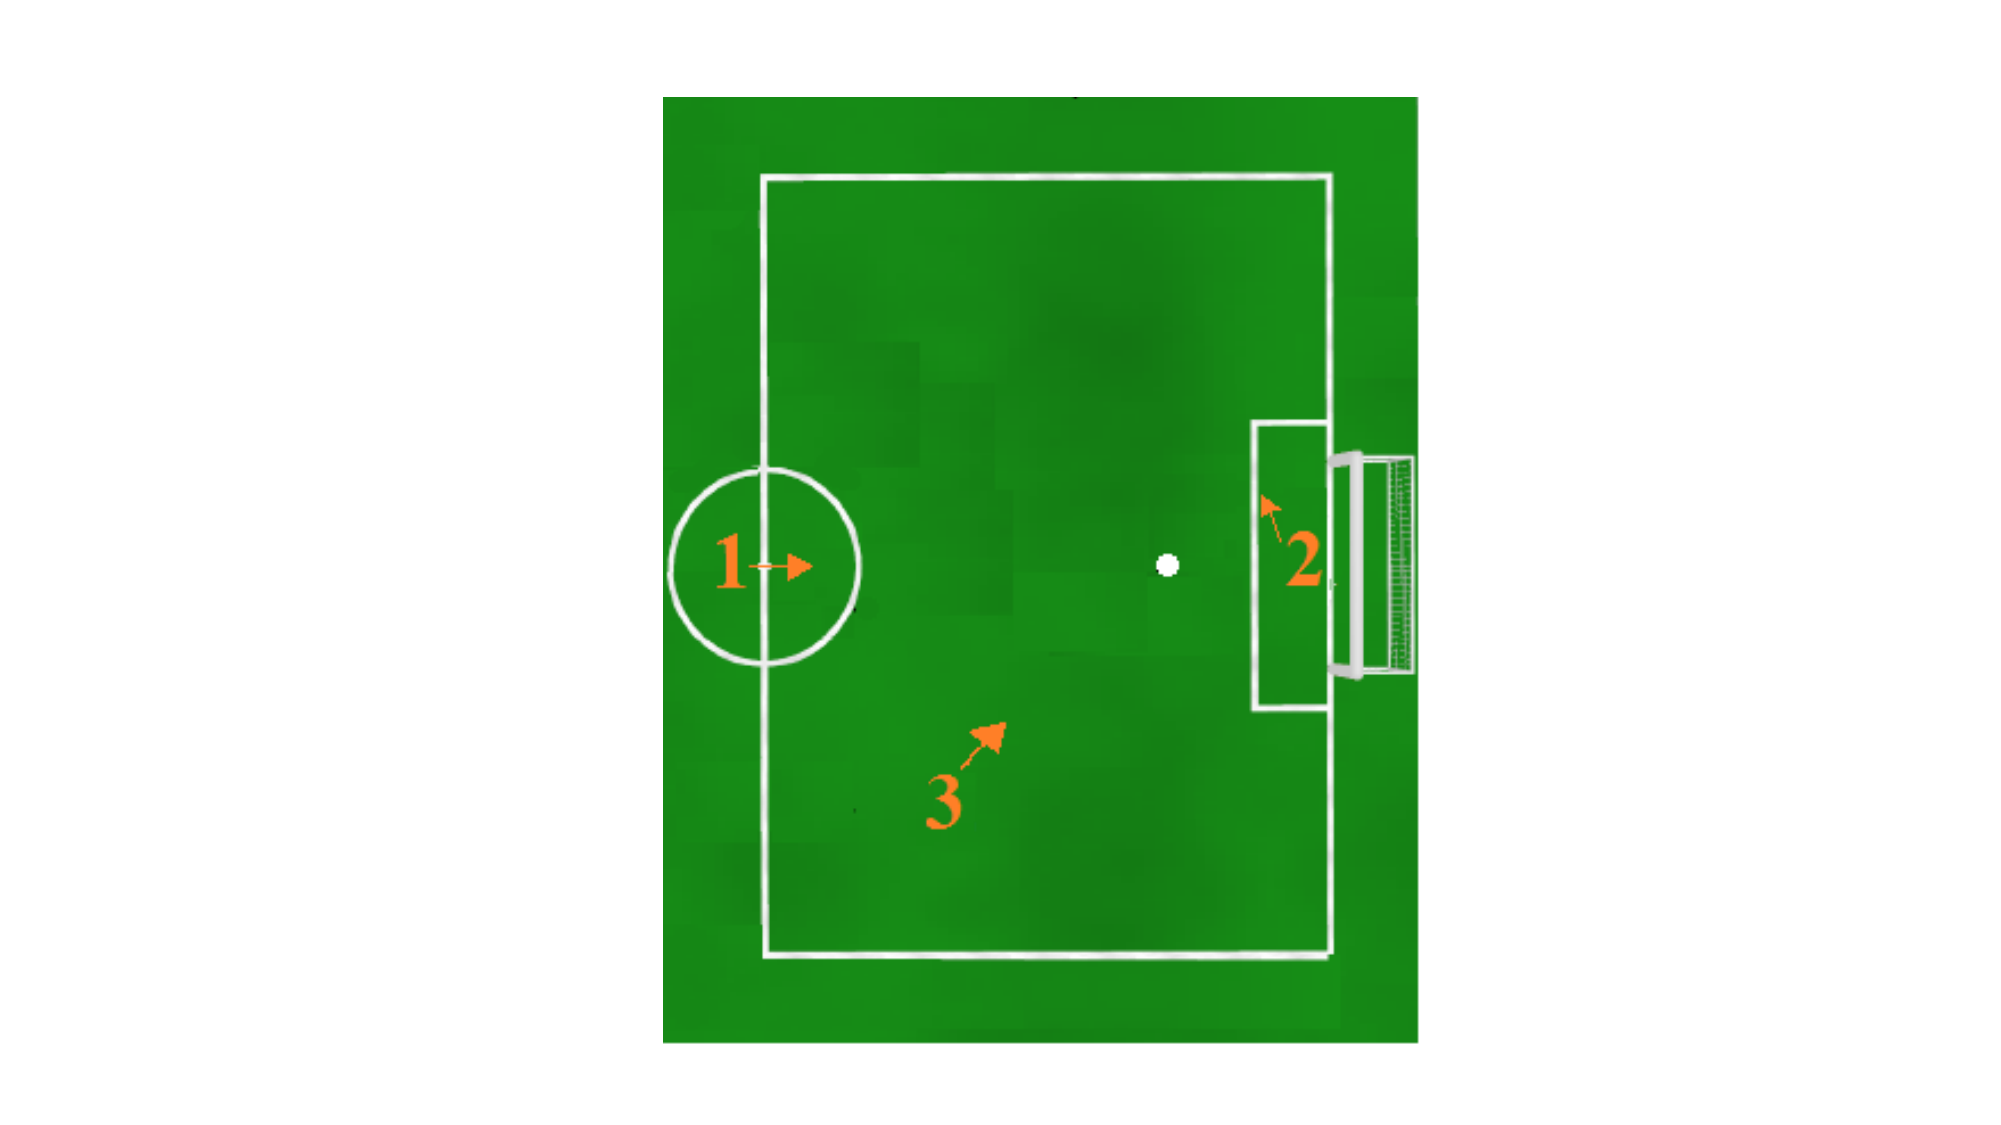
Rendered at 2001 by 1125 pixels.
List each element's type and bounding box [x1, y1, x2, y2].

list [663, 97, 1421, 1046]
